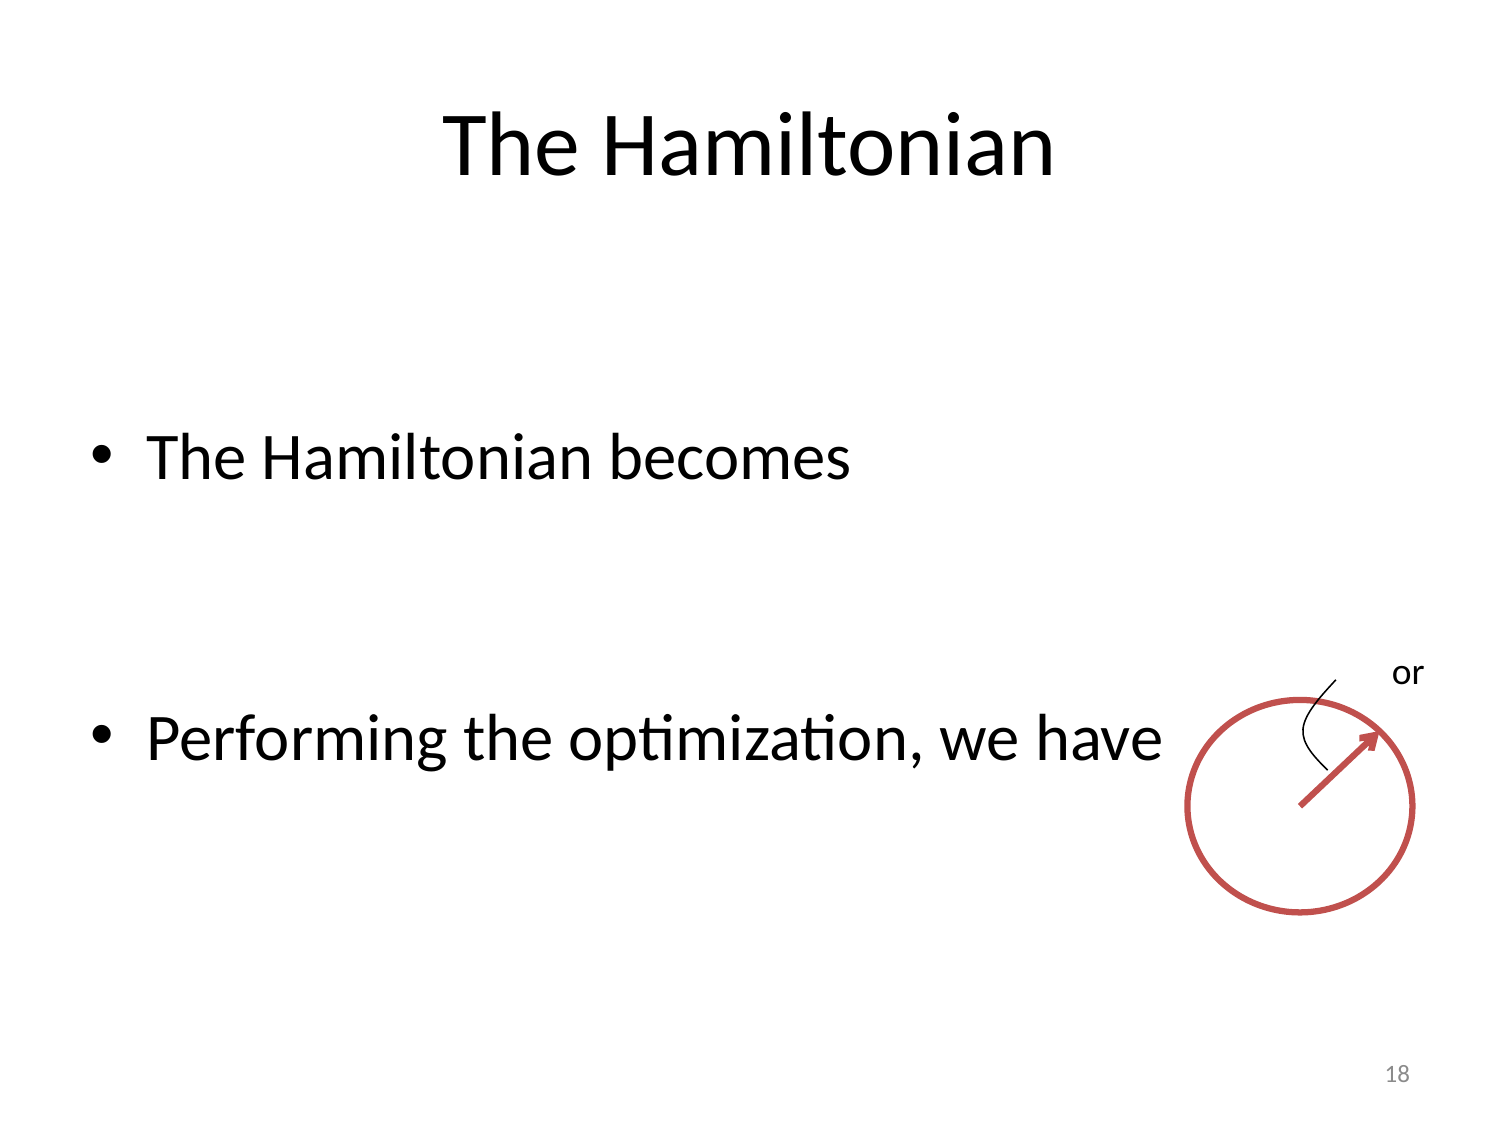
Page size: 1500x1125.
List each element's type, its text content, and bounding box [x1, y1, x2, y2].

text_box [1187, 639, 1492, 913]
title The Hamiltonian [75, 45, 1425, 233]
slide_number 18 [1074, 1042, 1425, 1103]
